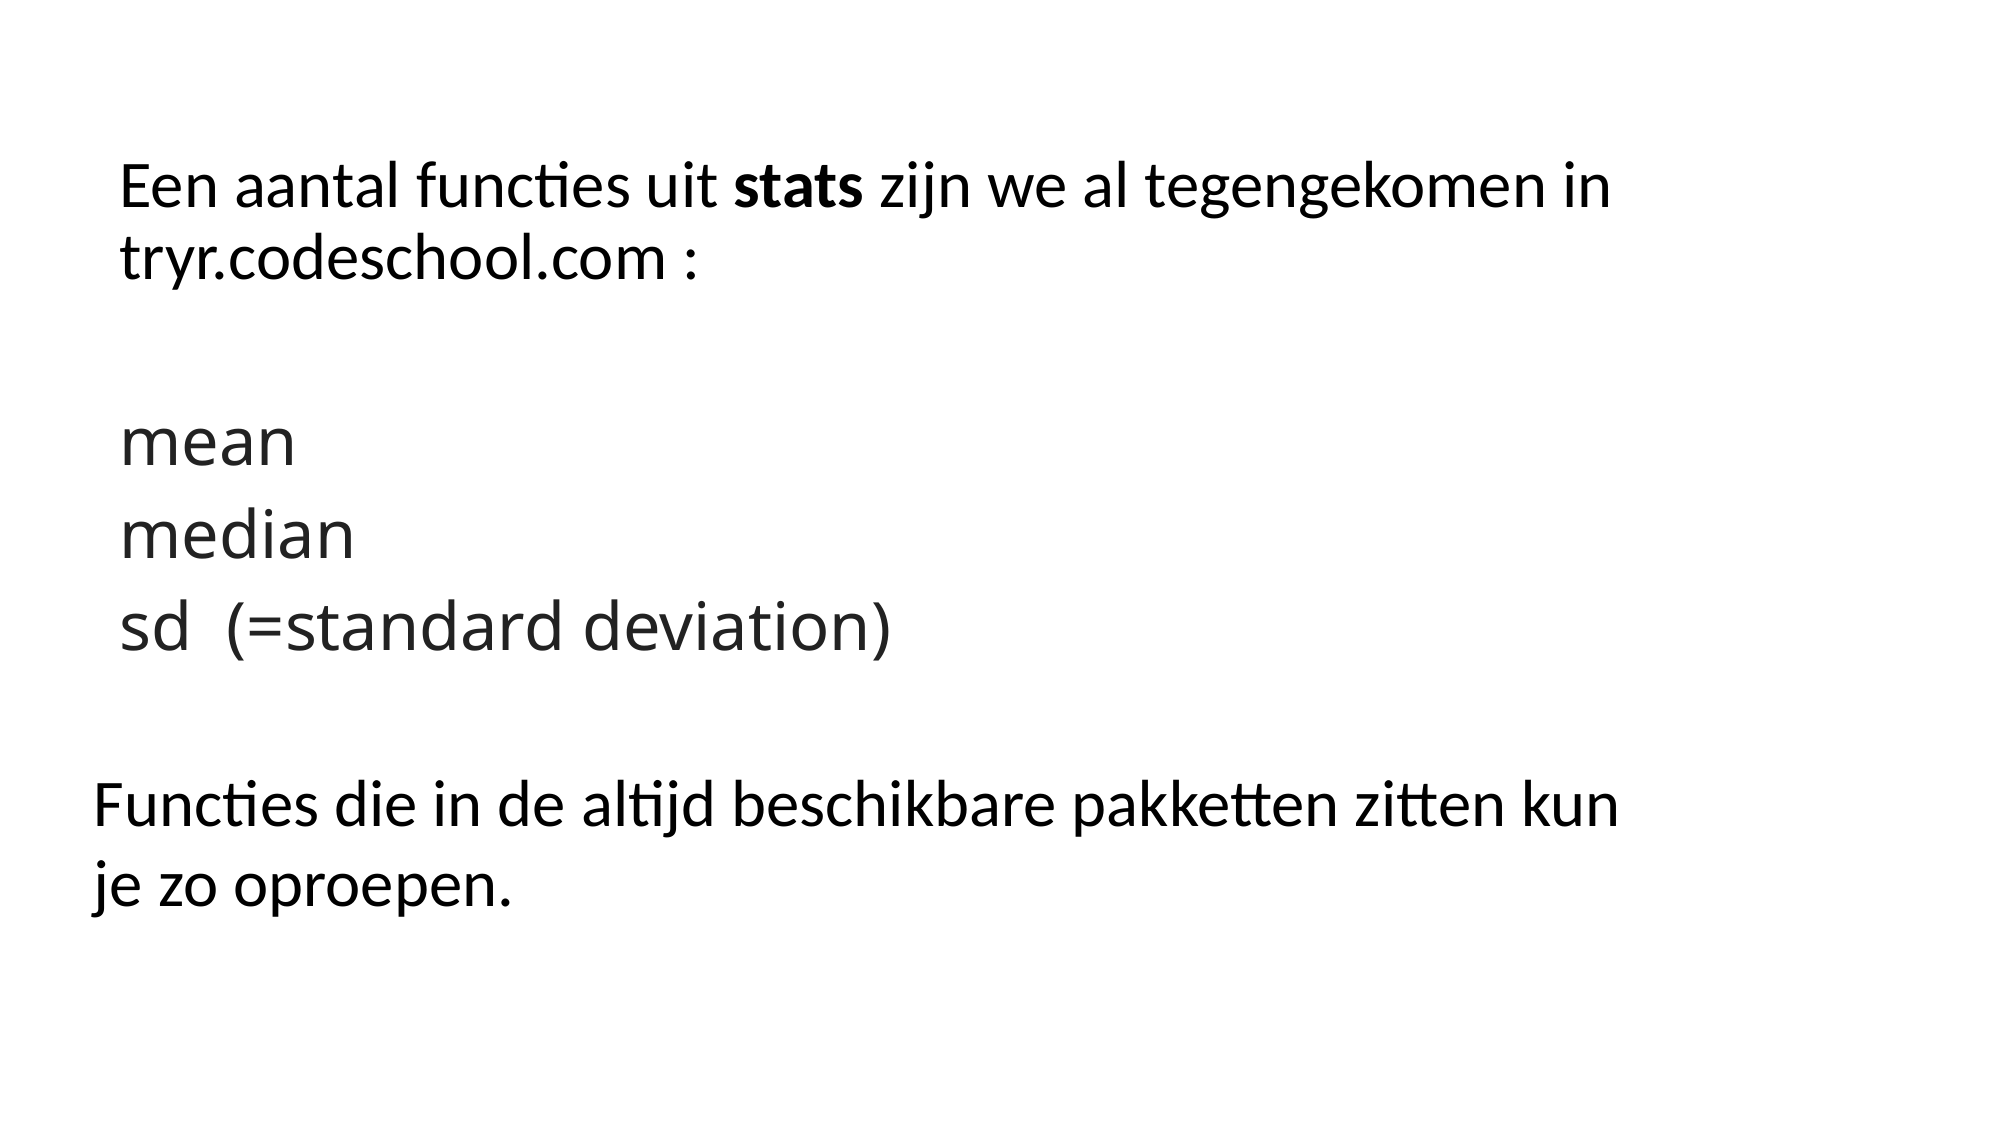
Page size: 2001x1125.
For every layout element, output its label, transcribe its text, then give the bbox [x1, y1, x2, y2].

text_box Functies die in de altijd beschikbare pakketten zitten kun je zo oproepen. [79, 752, 1674, 927]
list Een aantal functies uit stats zijn we al tegengekomen in tryr.codeschool.com : mean median sd (=standard deviation) [104, 142, 1830, 688]
